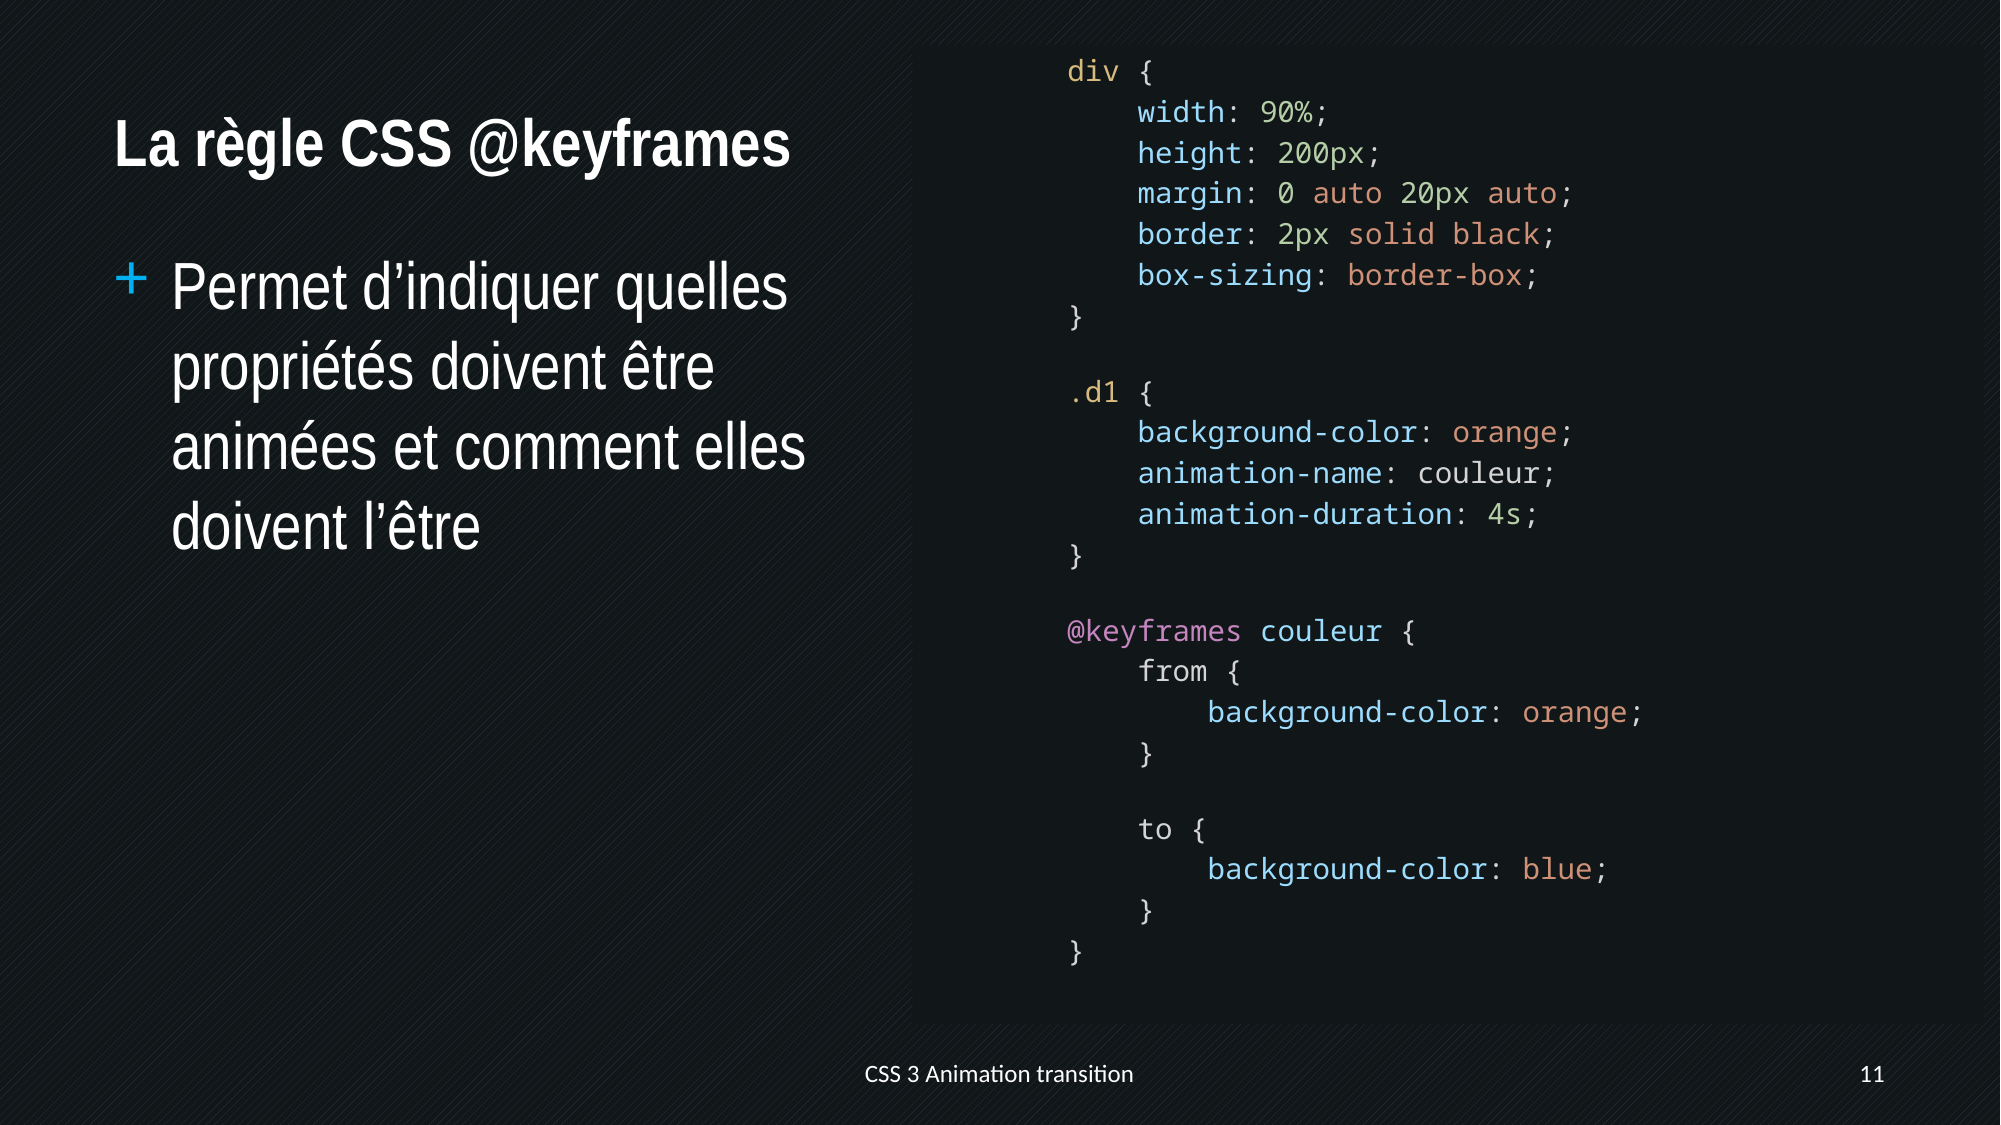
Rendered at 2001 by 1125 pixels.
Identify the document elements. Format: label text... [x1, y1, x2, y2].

title La règle CSS @keyframes [99, 44, 912, 235]
slide_number 11 [1433, 1042, 1900, 1103]
list div { width: 90%; height: 200px; margin: 0 auto 20px auto; border: 2px solid black; box-sizing: border-box; } .d1 { background-color: orange; animation-name: couleur; animation-duration: 4s; } @keyframes couleur { from { background-color: orange; } to { background-color: blue; } } [912, 44, 1984, 1024]
footer CSS 3 Animation transition [683, 1042, 1317, 1103]
list Permet d’indiquer quelles propriétés doivent être animées et comment elles doivent l’être [99, 235, 912, 1024]
